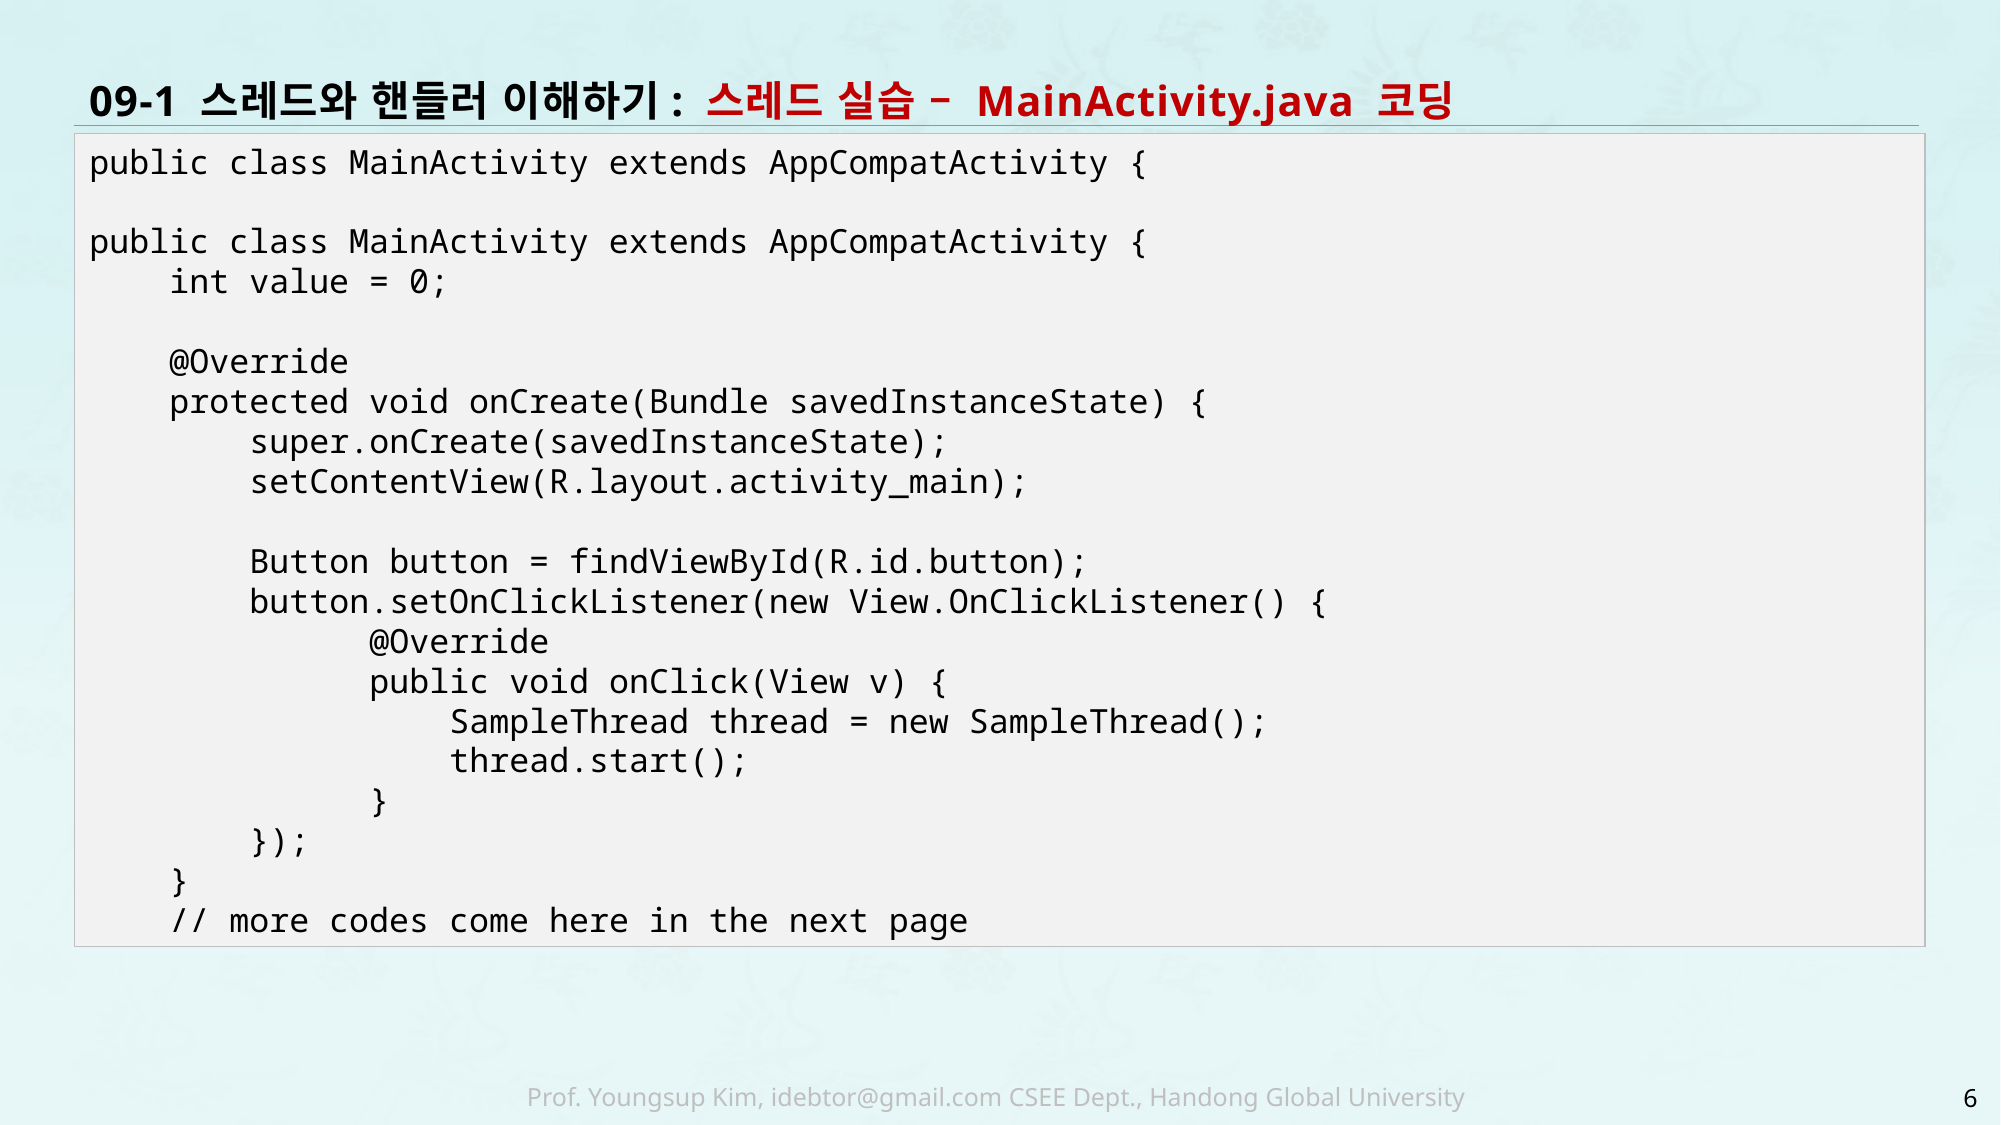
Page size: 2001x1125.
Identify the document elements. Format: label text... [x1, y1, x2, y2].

slide_number 6 [1816, 1069, 1993, 1125]
title 09-1 스레드와 핸들러 이해하기: 스레드 실습 – MainActivity.java 코딩 [74, 62, 1920, 133]
text_box public class MainActivity extends AppCompatActivity { public class MainActivity extends AppCompatActivity { int value = 0; @Override protected void onCreate(Bundle savedInstanceState) { super.onCreate(savedInstanceState); setContentView(R.layout.activity_main); Button button = findViewById(R.id.button); button.setOnClickListener(new View.OnClickListener() { @Override public void onClick(View v) { SampleThread thread = new SampleThread(); thread.start(); } }); } // more codes come here in the next page [74, 133, 1925, 947]
